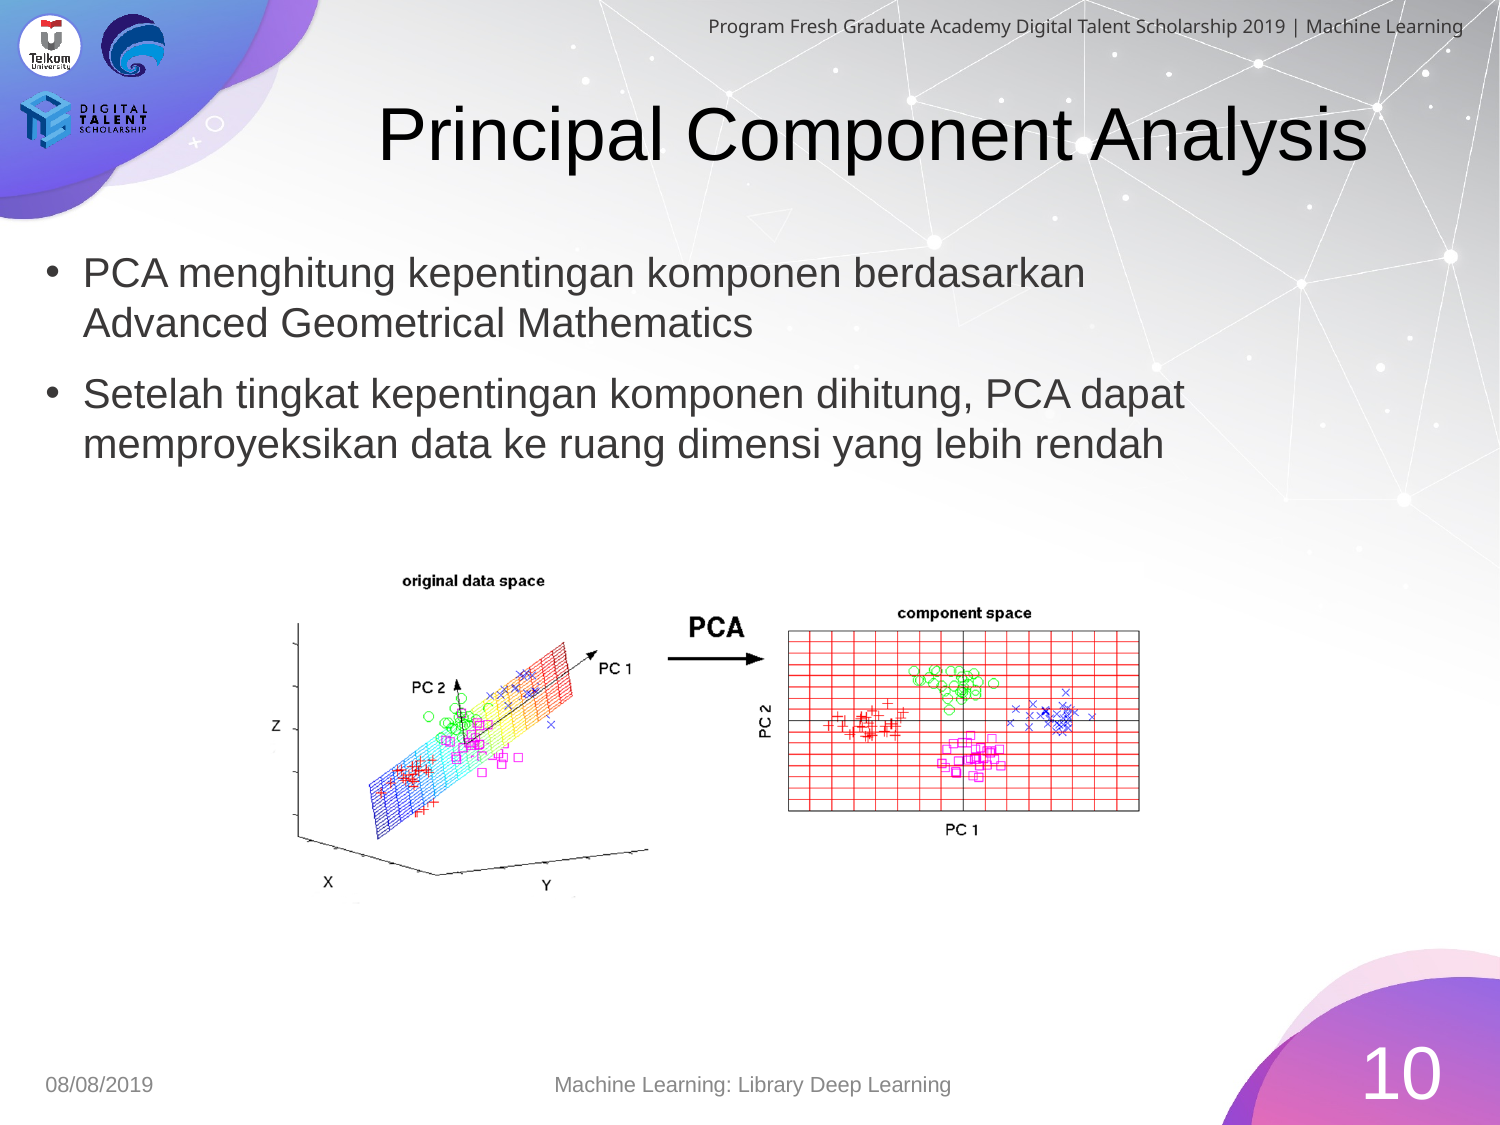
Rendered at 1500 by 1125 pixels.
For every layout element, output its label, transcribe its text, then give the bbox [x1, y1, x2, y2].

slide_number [30, 1053, 272, 1114]
footer Machine Learning: Library Deep Learning [386, 1053, 1121, 1114]
slide_number ‹#› [1327, 1025, 1477, 1115]
picture [0, 0, 1500, 1125]
list PCA menghitung kepentingan komponen berdasarkan Advanced Geometrical Mathematics Setelah tingkat kepentingan komponen dihitung, PCA dapat memproyeksikan data ke ruang dimensi yang lebih rendah [30, 238, 1477, 1014]
title Principal Component Analysis [271, 66, 1477, 207]
